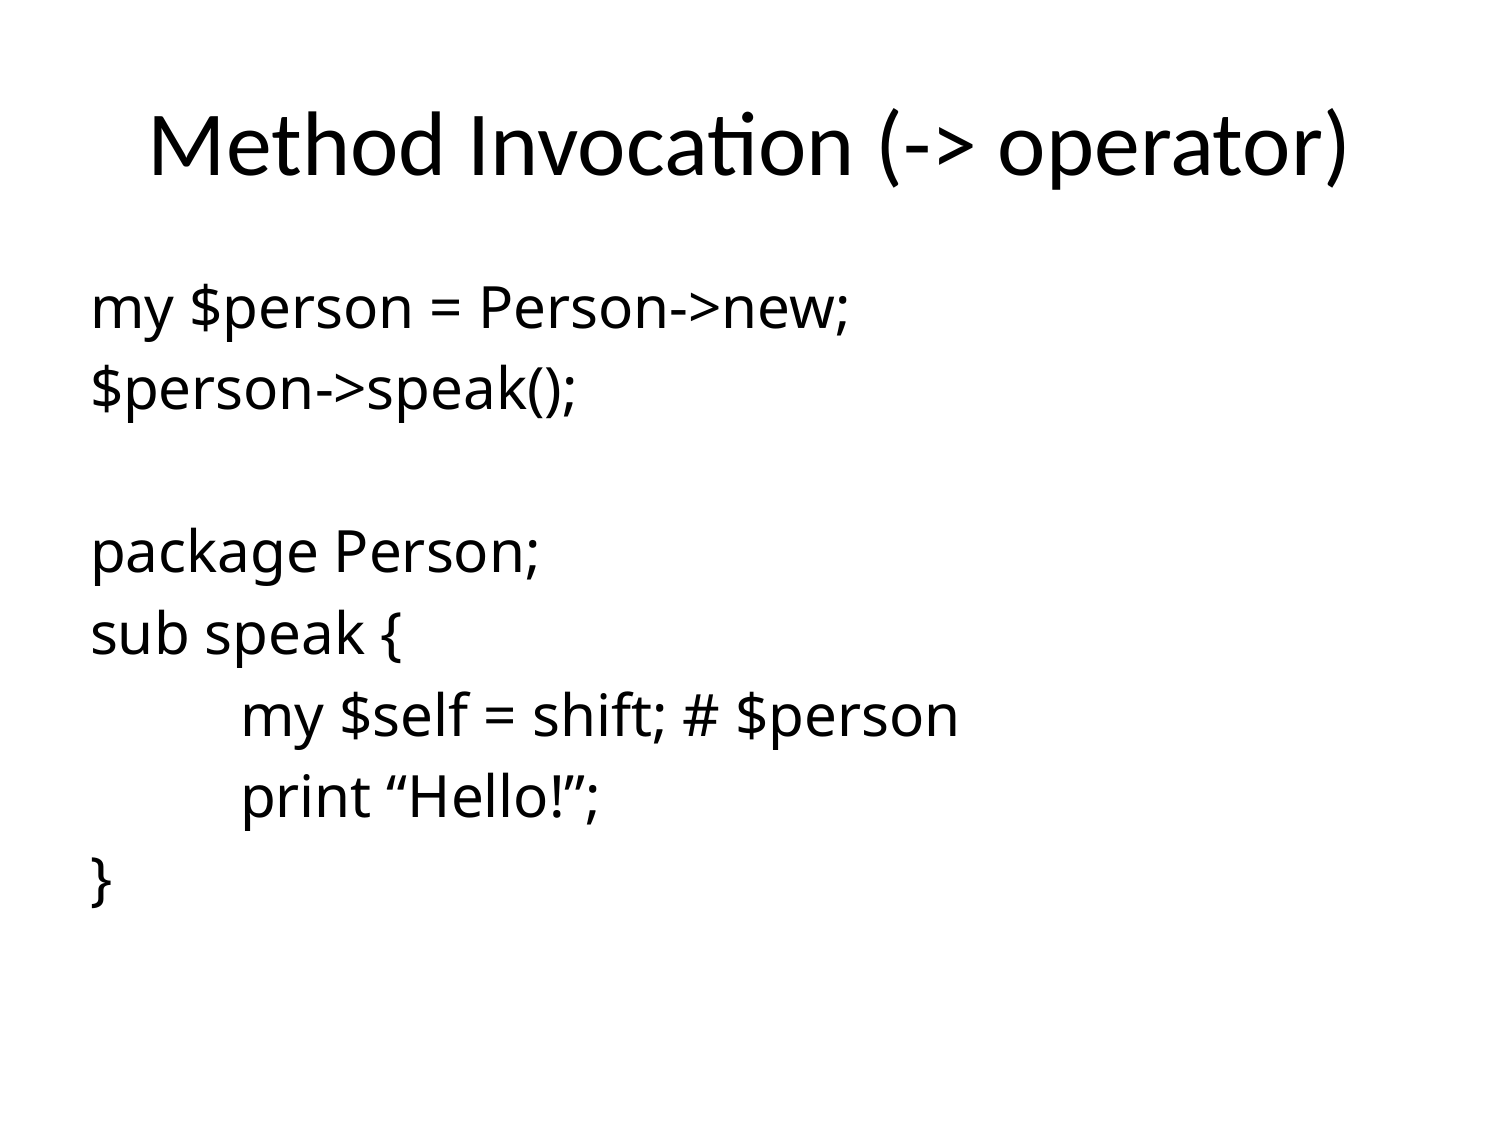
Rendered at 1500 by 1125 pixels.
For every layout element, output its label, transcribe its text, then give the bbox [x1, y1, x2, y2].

title Method Invocation (-> operator) [75, 45, 1425, 233]
list my $person = Person->new; $person->speak(); package Person; sub speak { my $self = shift; # $person print “Hello!”; } [75, 262, 1425, 1005]
